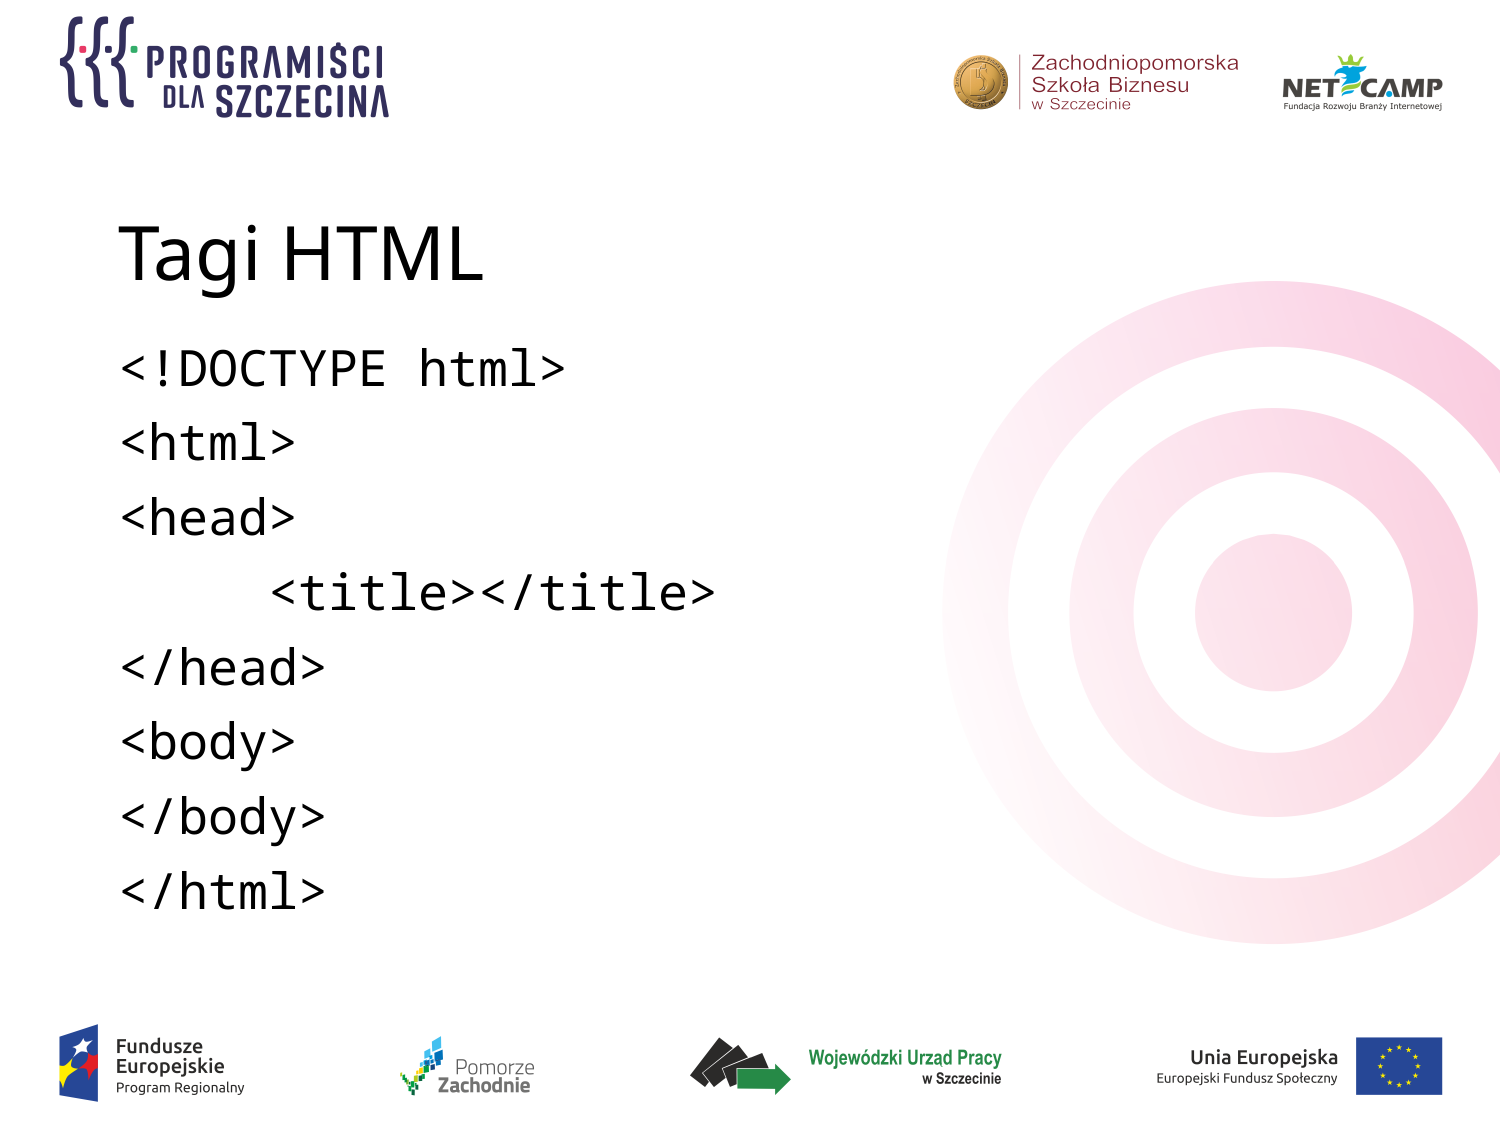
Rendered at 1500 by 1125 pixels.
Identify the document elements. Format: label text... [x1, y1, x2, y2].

title Tagi HTML [103, 196, 1397, 318]
picture [0, 0, 1500, 1125]
list <!DOCTYPE html> <html> <head> <title></title> </head> <body> </body> </html> [103, 335, 1397, 1014]
